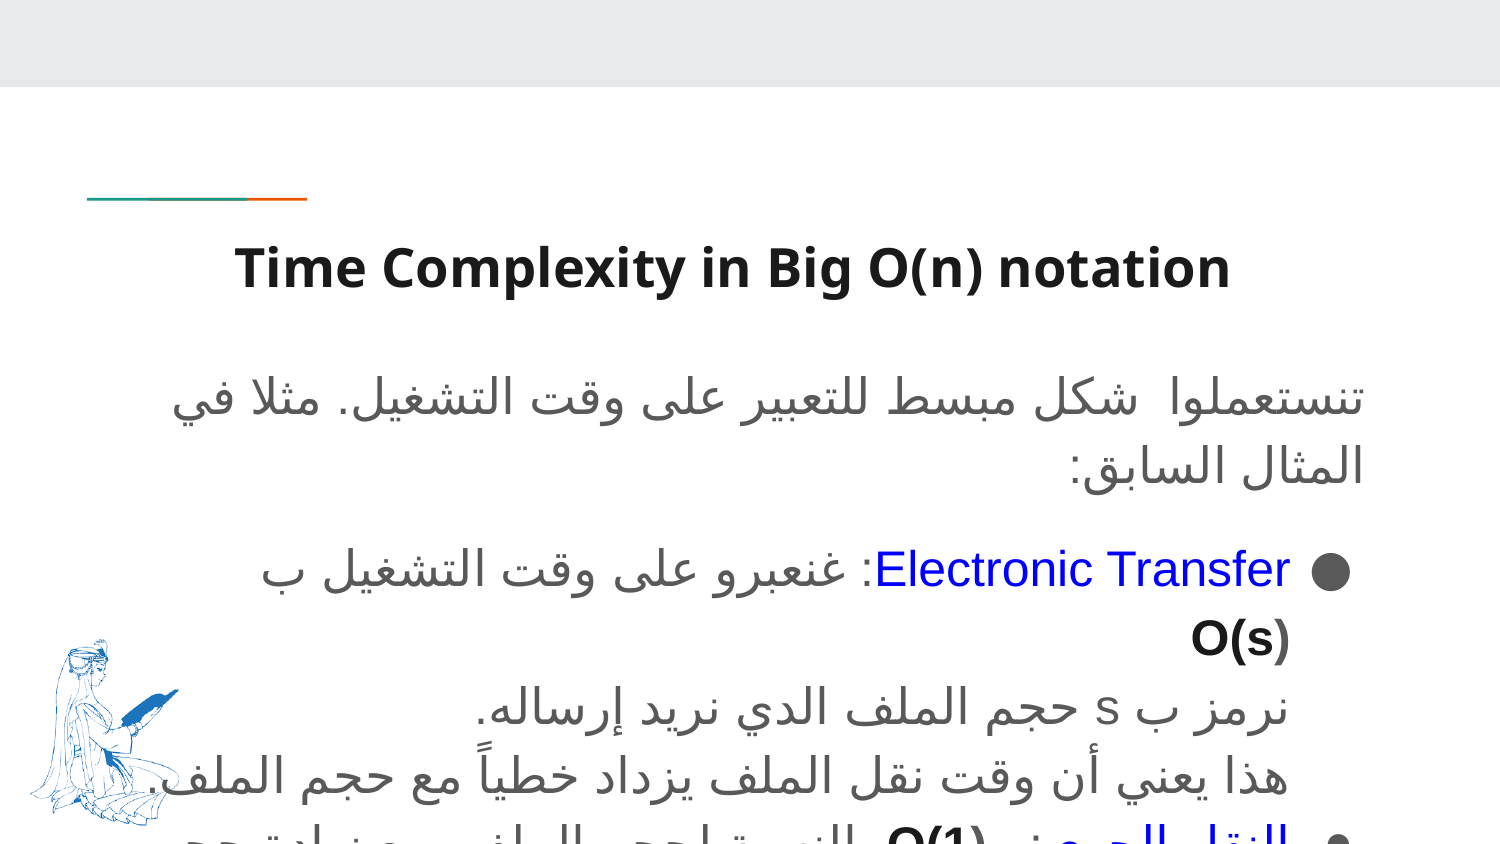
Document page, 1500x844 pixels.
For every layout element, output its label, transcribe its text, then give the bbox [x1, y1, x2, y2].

picture [0, 80, 1500, 844]
title Time Complexity in Big O(n) notation [102, 217, 1365, 306]
list تنستعملوا شكل مبسط للتعبير على وقت التشغيل. مثلا في المثال السابق: Electronic Transfer: غنعبرو على وقت التشغيل ب (O(s نرمز ب s حجم الملف الدي نريد إرساله. هذا يعني أن وقت نقل الملف يزداد خطياً مع حجم الملف. النقل الجوي: (O(1 بالنسبة لحجم الملف. مع زيادة حجم الملف ، لن يستغرق الأمر أكثر من ذلك لإيصال الملف إلى أحمد. الوقت ثابت. [119, 341, 1381, 828]
